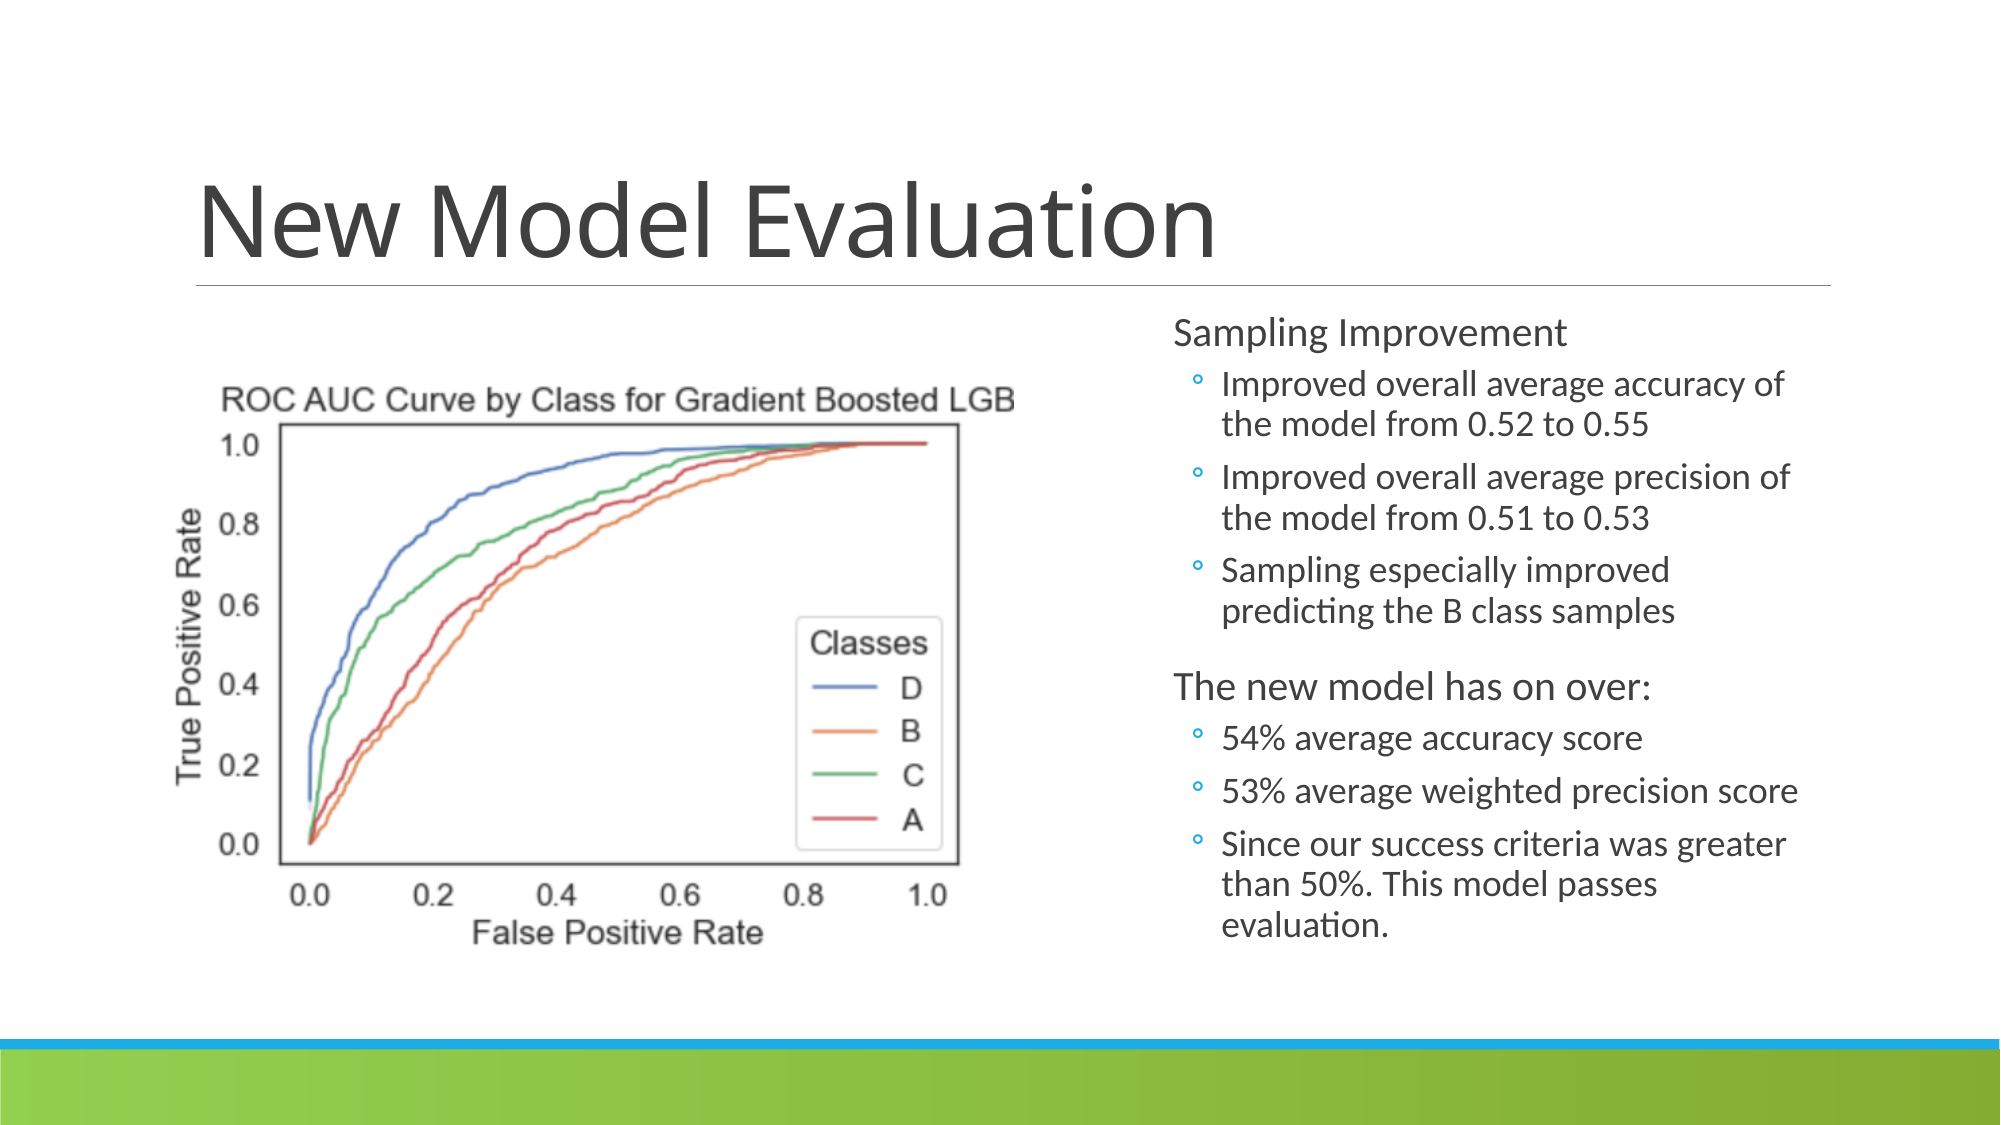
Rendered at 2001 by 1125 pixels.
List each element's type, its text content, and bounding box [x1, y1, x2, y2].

title New Model Evaluation [180, 47, 1830, 285]
list Sampling Improvement Improved overall average accuracy of the model from 0.52 to 0.55 Improved overall average precision of the model from 0.51 to 0.53 Sampling especially improved predicting the B class samples The new model has on over: 54% average accuracy score 53% average weighted precision score Since our success criteria was greater than 50%. This model passes evaluation. [1158, 302, 1830, 963]
picture [147, 369, 1015, 971]
